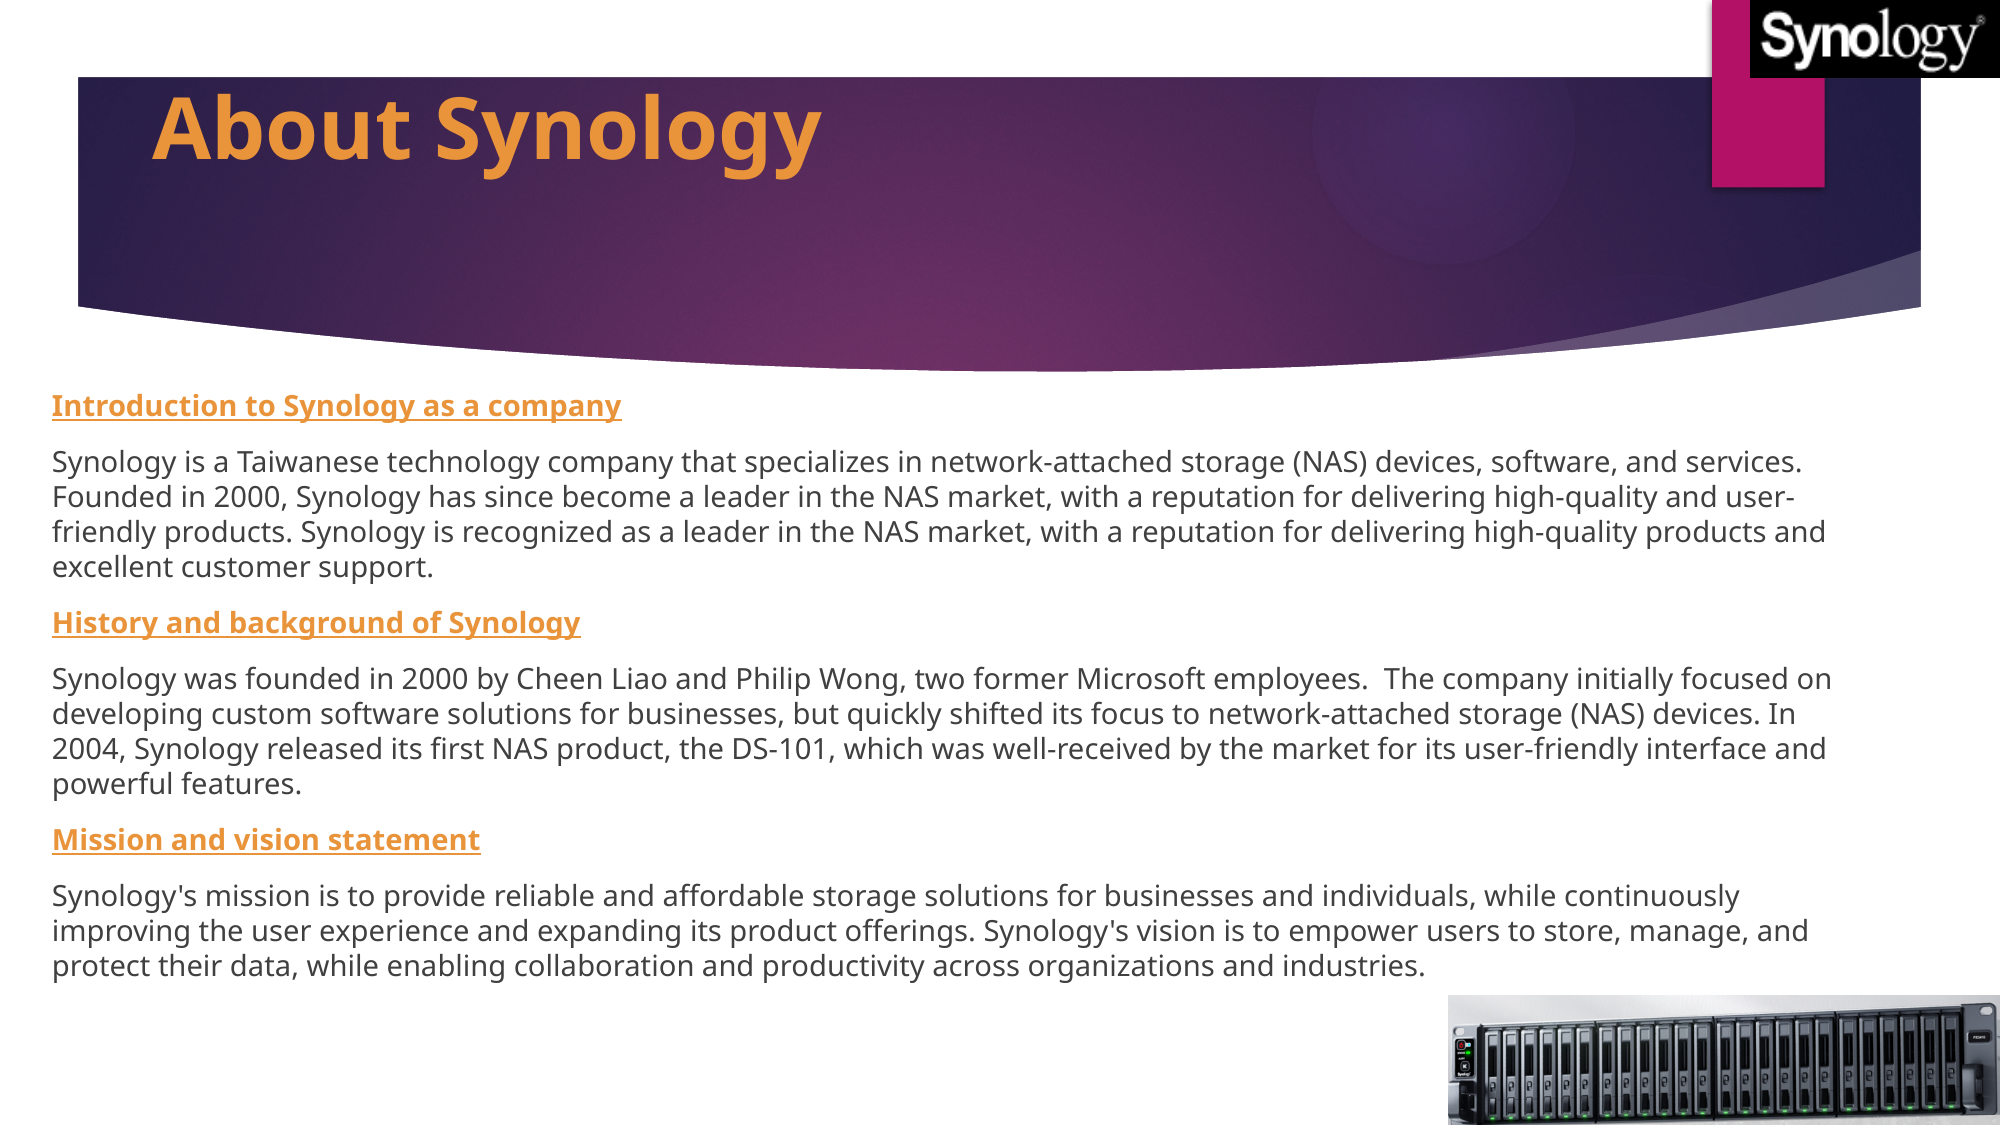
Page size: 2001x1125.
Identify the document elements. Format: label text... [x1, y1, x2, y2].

picture [1749, 0, 2000, 78]
list Introduction to Synology as a company Synology is a Taiwanese technology company that specializes in network-attached storage (NAS) devices, software, and services. Founded in 2000, Synology has since become a leader in the NAS market, with a reputation for delivering high-quality and user-friendly products. Synology is recognized as a leader in the NAS market, with a reputation for delivering high-quality products and excellent customer support. History and background of Synology Synology was founded in 2000 by Cheen Liao and Philip Wong, two former Microsoft employees. The company initially focused on developing custom software solutions for businesses, but quickly shifted its focus to network-attached storage (NAS) devices. In 2004, Synology released its first NAS product, the DS-101, which was well-received by the market for its user-friendly interface and powerful features. Mission and vision statement Synology's mission is to provide reliable and affordable storage solutions for businesses and individuals, while continuously improving the user experience and expanding its product offerings. Synology's vision is to empower users to store, manage, and protect their data, while enabling collaboration and productivity across organizations and industries. [36, 379, 1863, 1096]
title About Synology [137, 65, 1863, 287]
picture [1448, 994, 2000, 1125]
